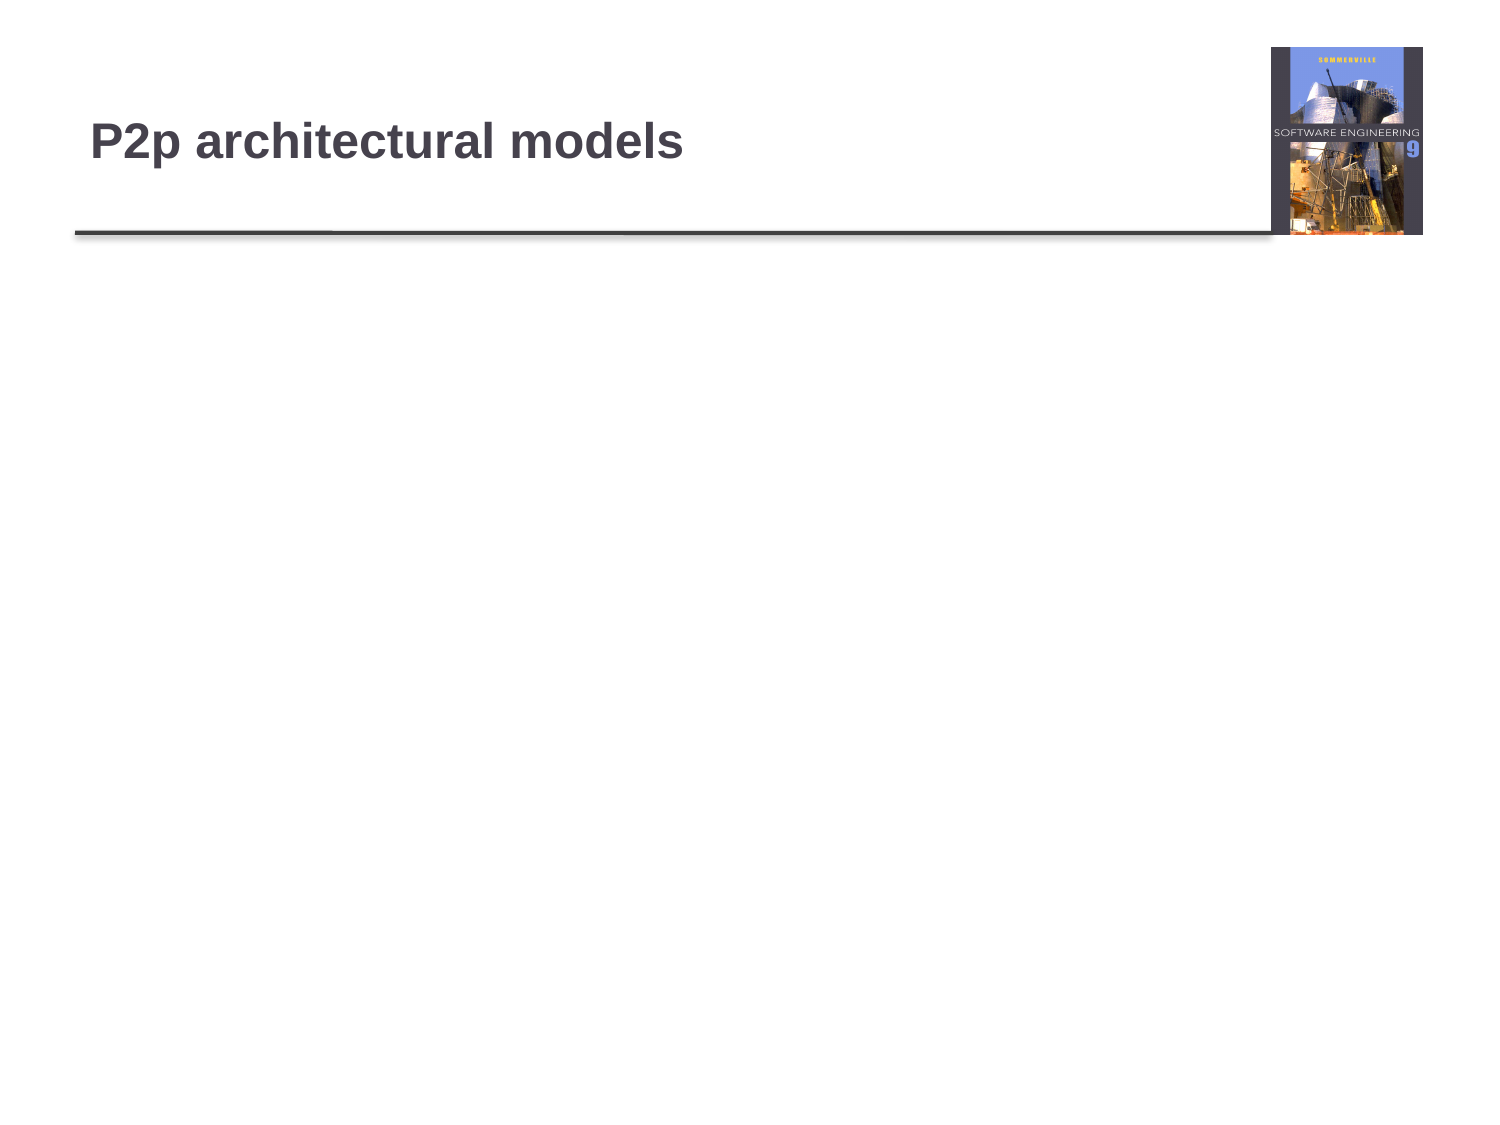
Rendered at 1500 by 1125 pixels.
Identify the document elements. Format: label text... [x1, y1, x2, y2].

title P2p architectural models [74, 44, 1272, 233]
picture [1272, 47, 1423, 235]
